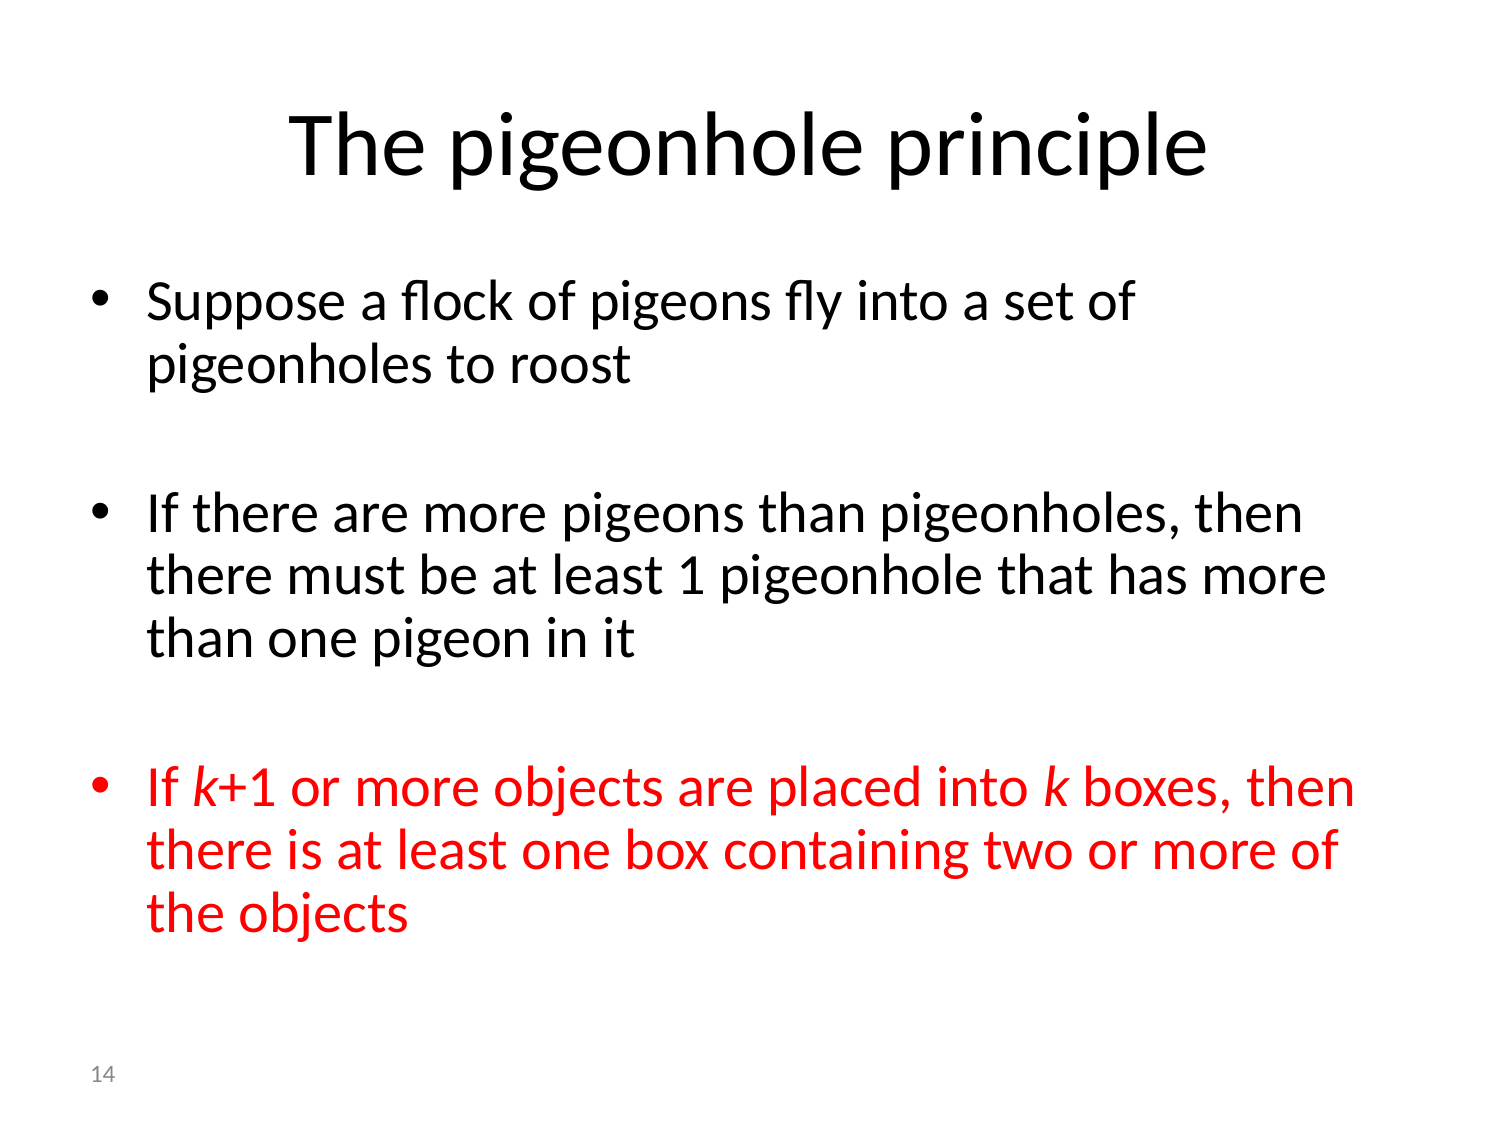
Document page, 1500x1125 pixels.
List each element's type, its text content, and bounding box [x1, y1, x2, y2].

list Suppose a flock of pigeons fly into a set of pigeonholes to roost If there are more pigeons than pigeonholes, then there must be at least 1 pigeonhole that has more than one pigeon in it If k+1 or more objects are placed into k boxes, then there is at least one box containing two or more of the objects [75, 262, 1425, 1005]
slide_number 14 [75, 1042, 425, 1103]
title The pigeonhole principle [75, 45, 1425, 233]
